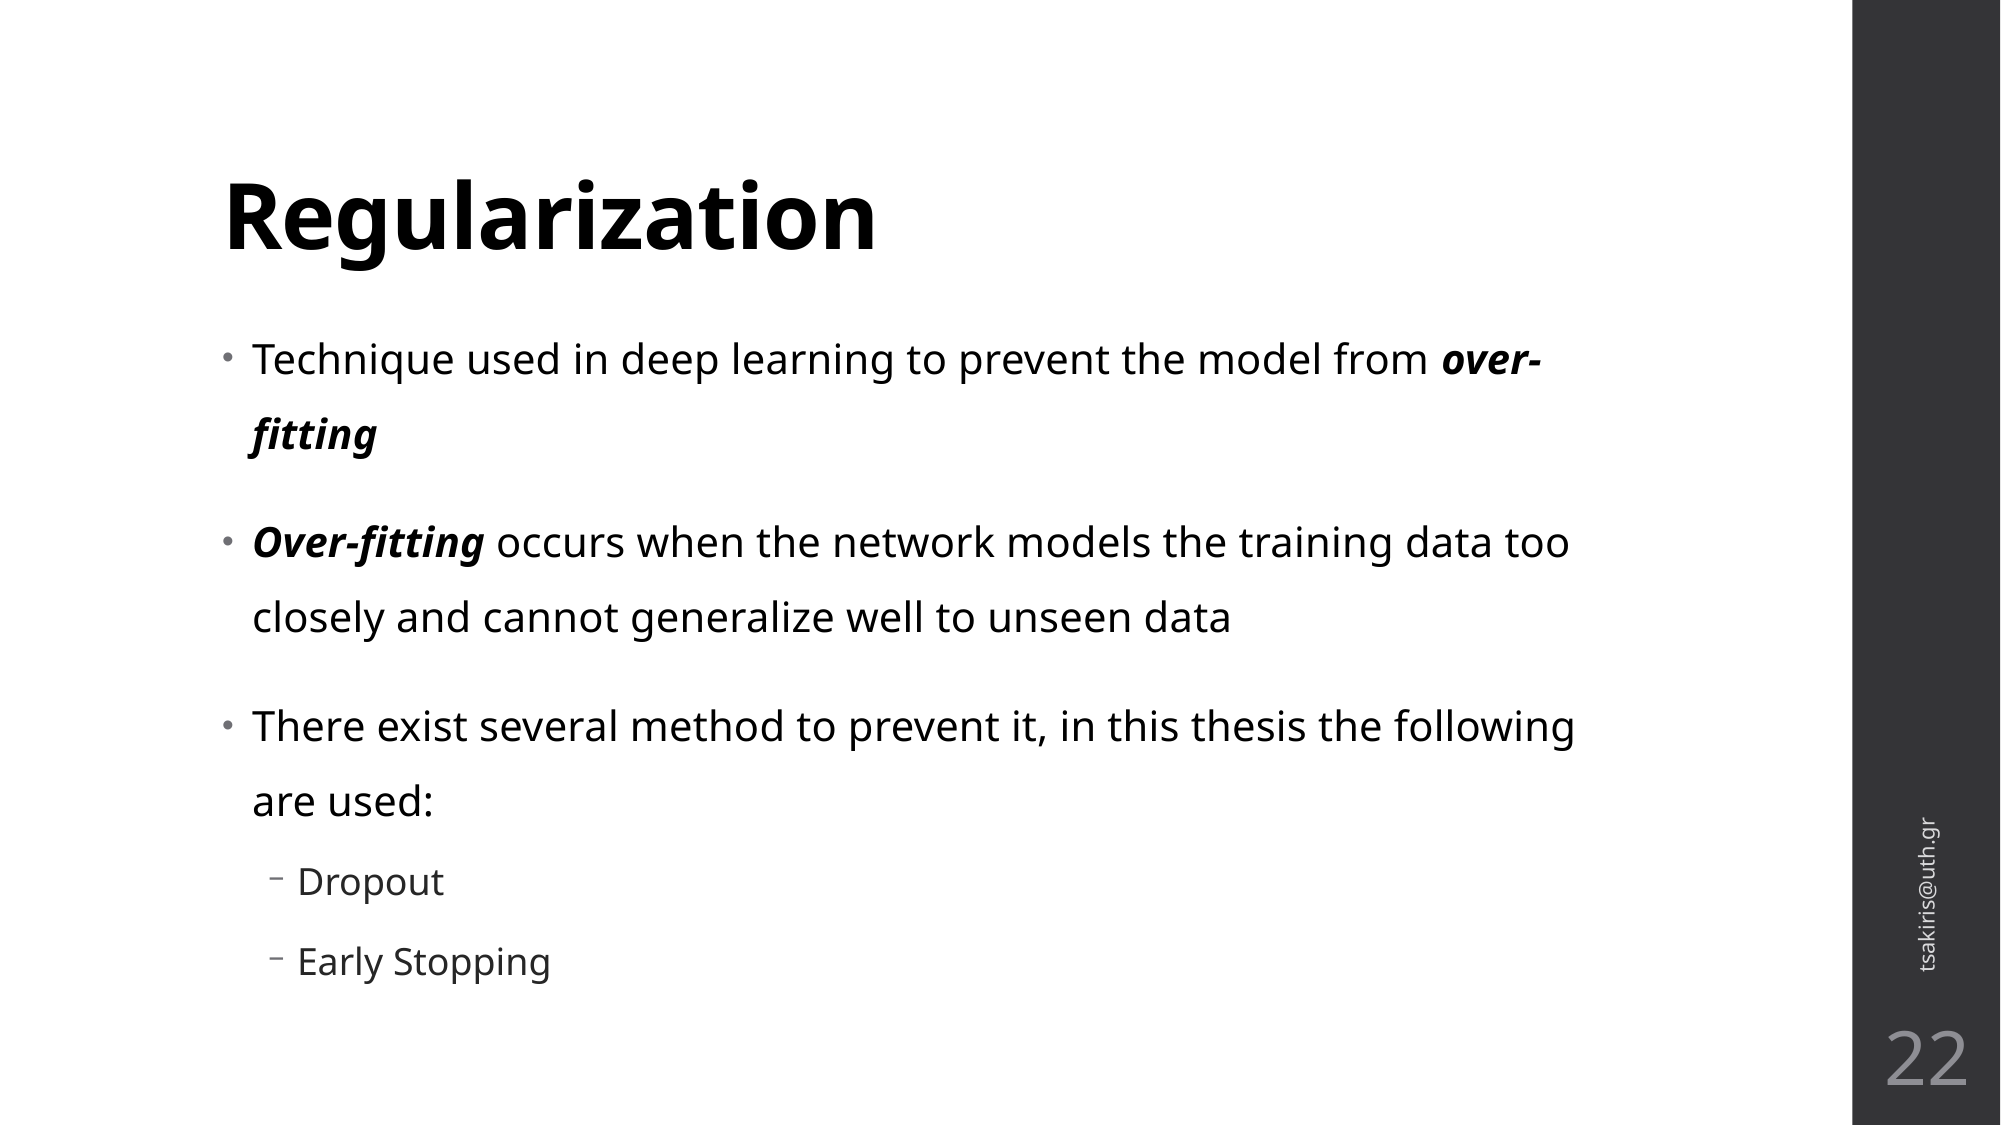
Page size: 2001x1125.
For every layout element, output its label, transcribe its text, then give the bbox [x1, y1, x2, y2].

title Regularization [206, 60, 1797, 278]
slide_number 22 [1852, 1012, 2000, 1110]
list Technique used in deep learning to prevent the model from over-fitting Over-fitting occurs when the network models the training data too closely and cannot generalize well to unseen data There exist several method to prevent it, in this thesis the following are used: Dropout Early Stopping [206, 299, 1617, 1014]
footer tsakiris@uth.gr [1897, 400, 1958, 988]
